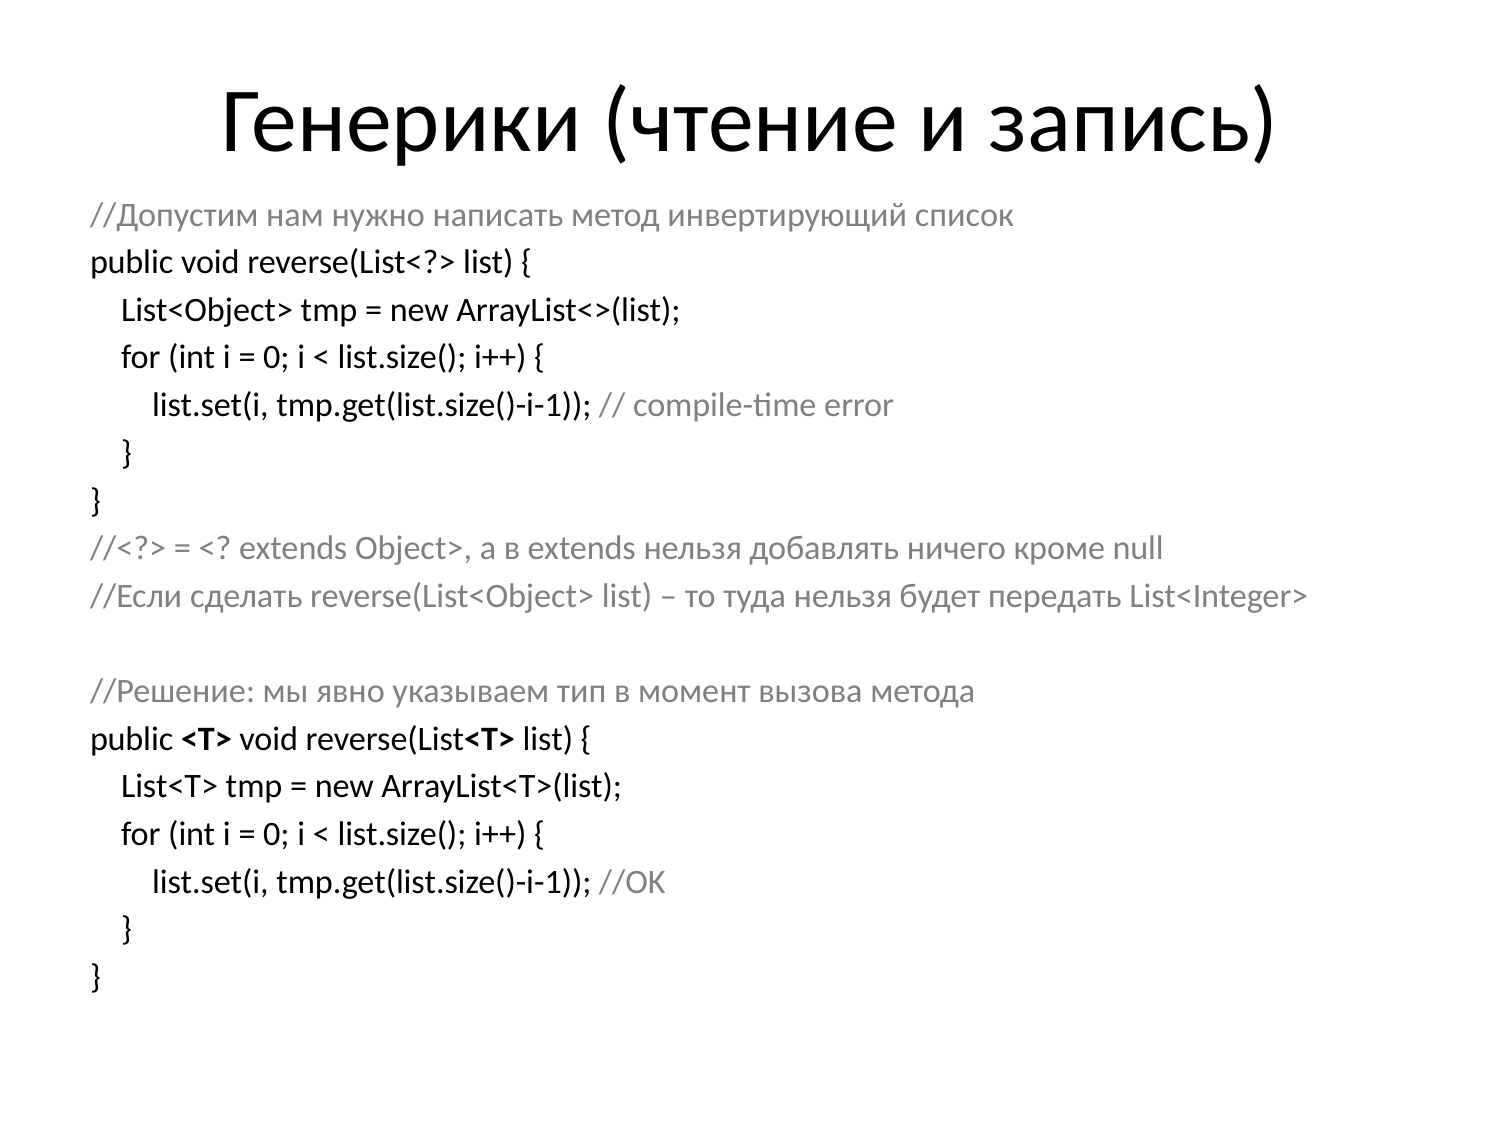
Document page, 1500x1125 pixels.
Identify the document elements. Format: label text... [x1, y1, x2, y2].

list //Допустим нам нужно написать метод инвертирующий список public void reverse(List<?> list) { List<Object> tmp = new ArrayList<>(list); for (int i = 0; i < list.size(); i++) { list.set(i, tmp.get(list.size()-i-1)); // compile-time error } } //<?> = <? extends Object>, а в extends нельзя добавлять ничего кроме null //Если сделать reverse(List<Object> list) – то туда нельзя будет передать List<Integer> //Решение: мы явно указываем тип в момент вызова метода public <T> void reverse(List<T> list) { List<T> tmp = new ArrayList<T>(list); for (int i = 0; i < list.size(); i++) { list.set(i, tmp.get(list.size()-i-1)); //OK } } [75, 184, 1425, 1005]
title Генерики (чтение и запись) [75, 45, 1425, 184]
